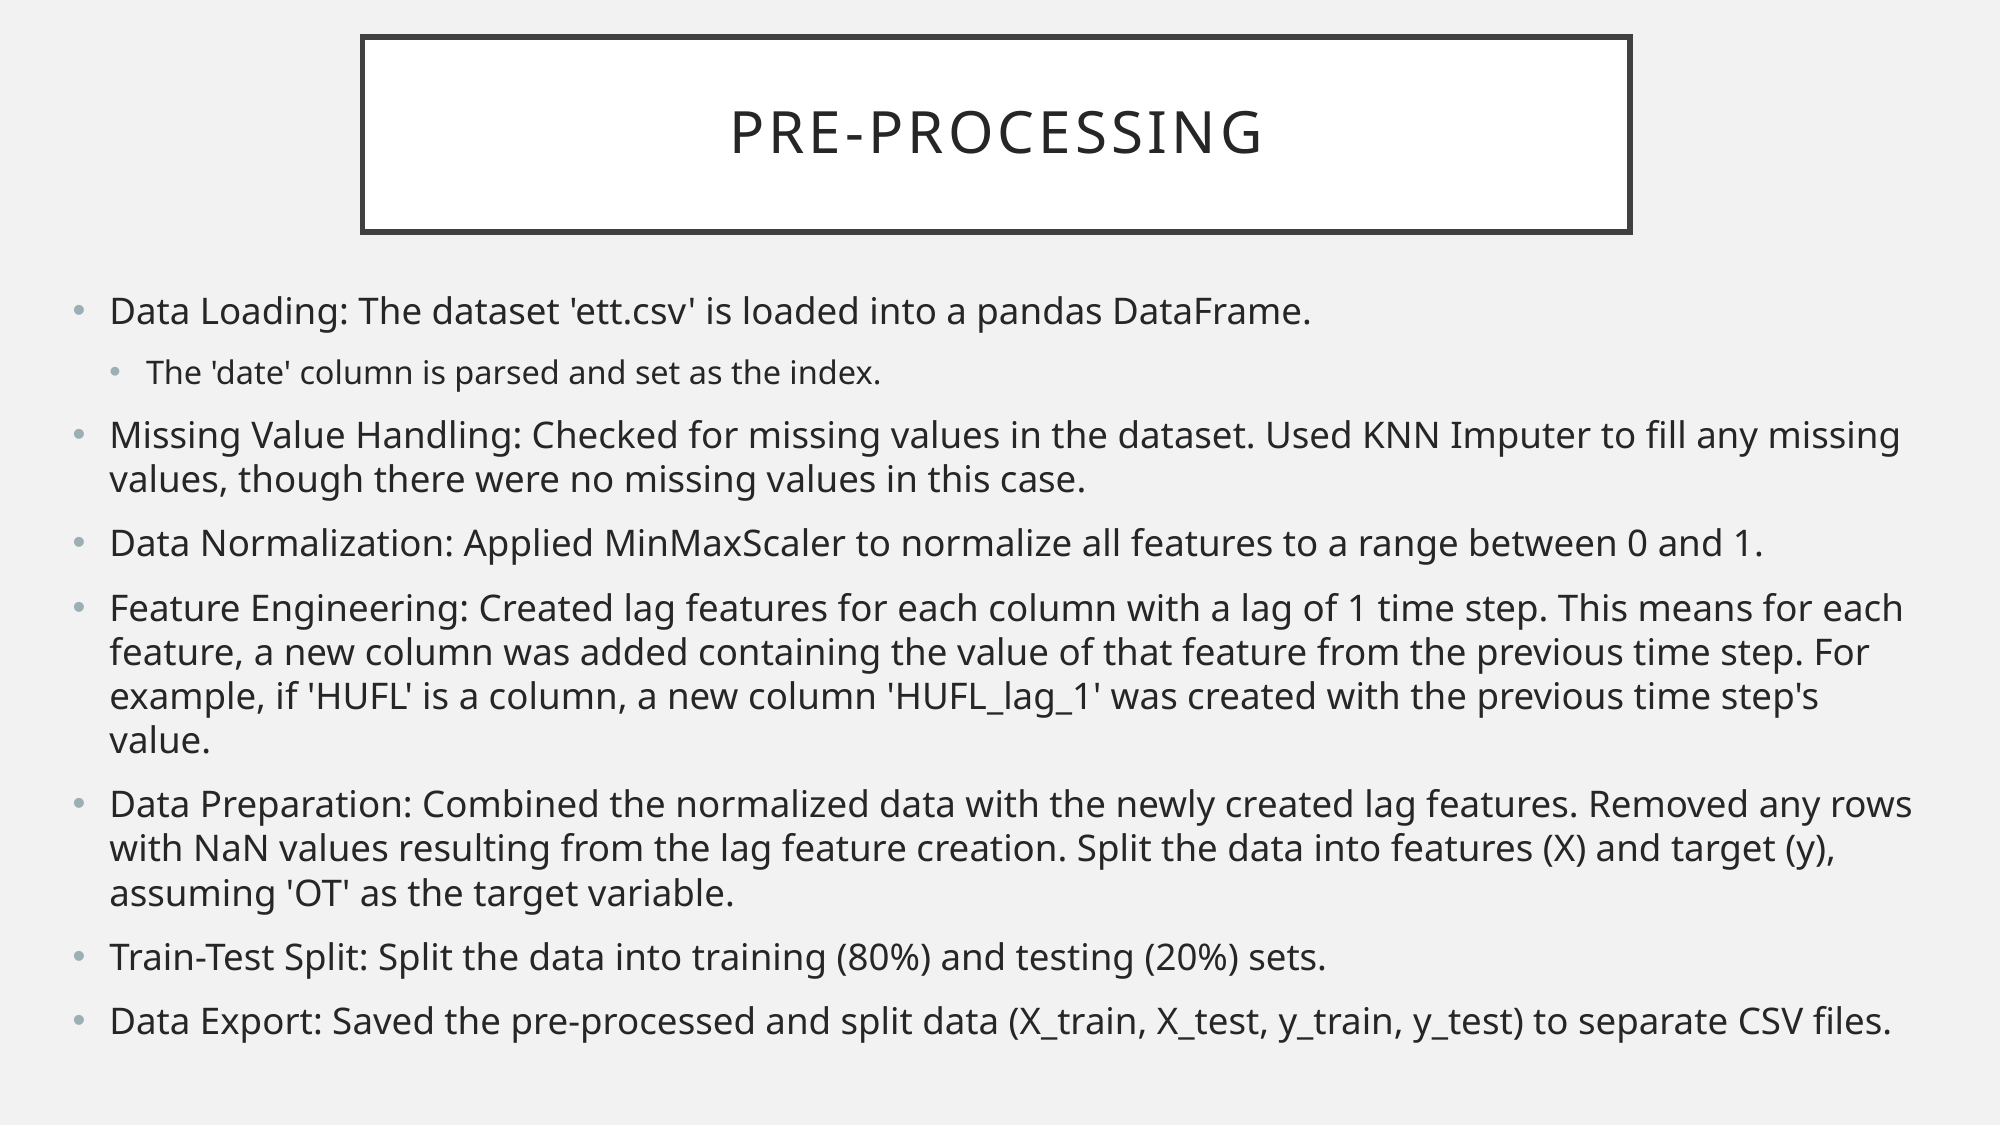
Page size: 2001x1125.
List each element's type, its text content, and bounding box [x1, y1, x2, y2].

title Pre-Processing [360, 34, 1633, 235]
list Data Loading: The dataset 'ett.csv' is loaded into a pandas DataFrame. The 'date' column is parsed and set as the index. Missing Value Handling: Checked for missing values in the dataset. Used KNN Imputer to fill any missing values, though there were no missing values in this case. Data Normalization: Applied MinMaxScaler to normalize all features to a range between 0 and 1. Feature Engineering: Created lag features for each column with a lag of 1 time step. This means for each feature, a new column was added containing the value of that feature from the previous time step. For example, if 'HUFL' is a column, a new column 'HUFL_lag_1' was created with the previous time step's value. Data Preparation: Combined the normalized data with the newly created lag features. Removed any rows with NaN values resulting from the lag feature creation. Split the data into features (X) and target (y), assuming 'OT' as the target variable. Train-Test Split: Split the data into training (80%) and testing (20%) sets. Data Export: Saved the pre-processed and split data (X_train, X_test, y_train, y_test) to separate CSV files. [57, 280, 1935, 1091]
